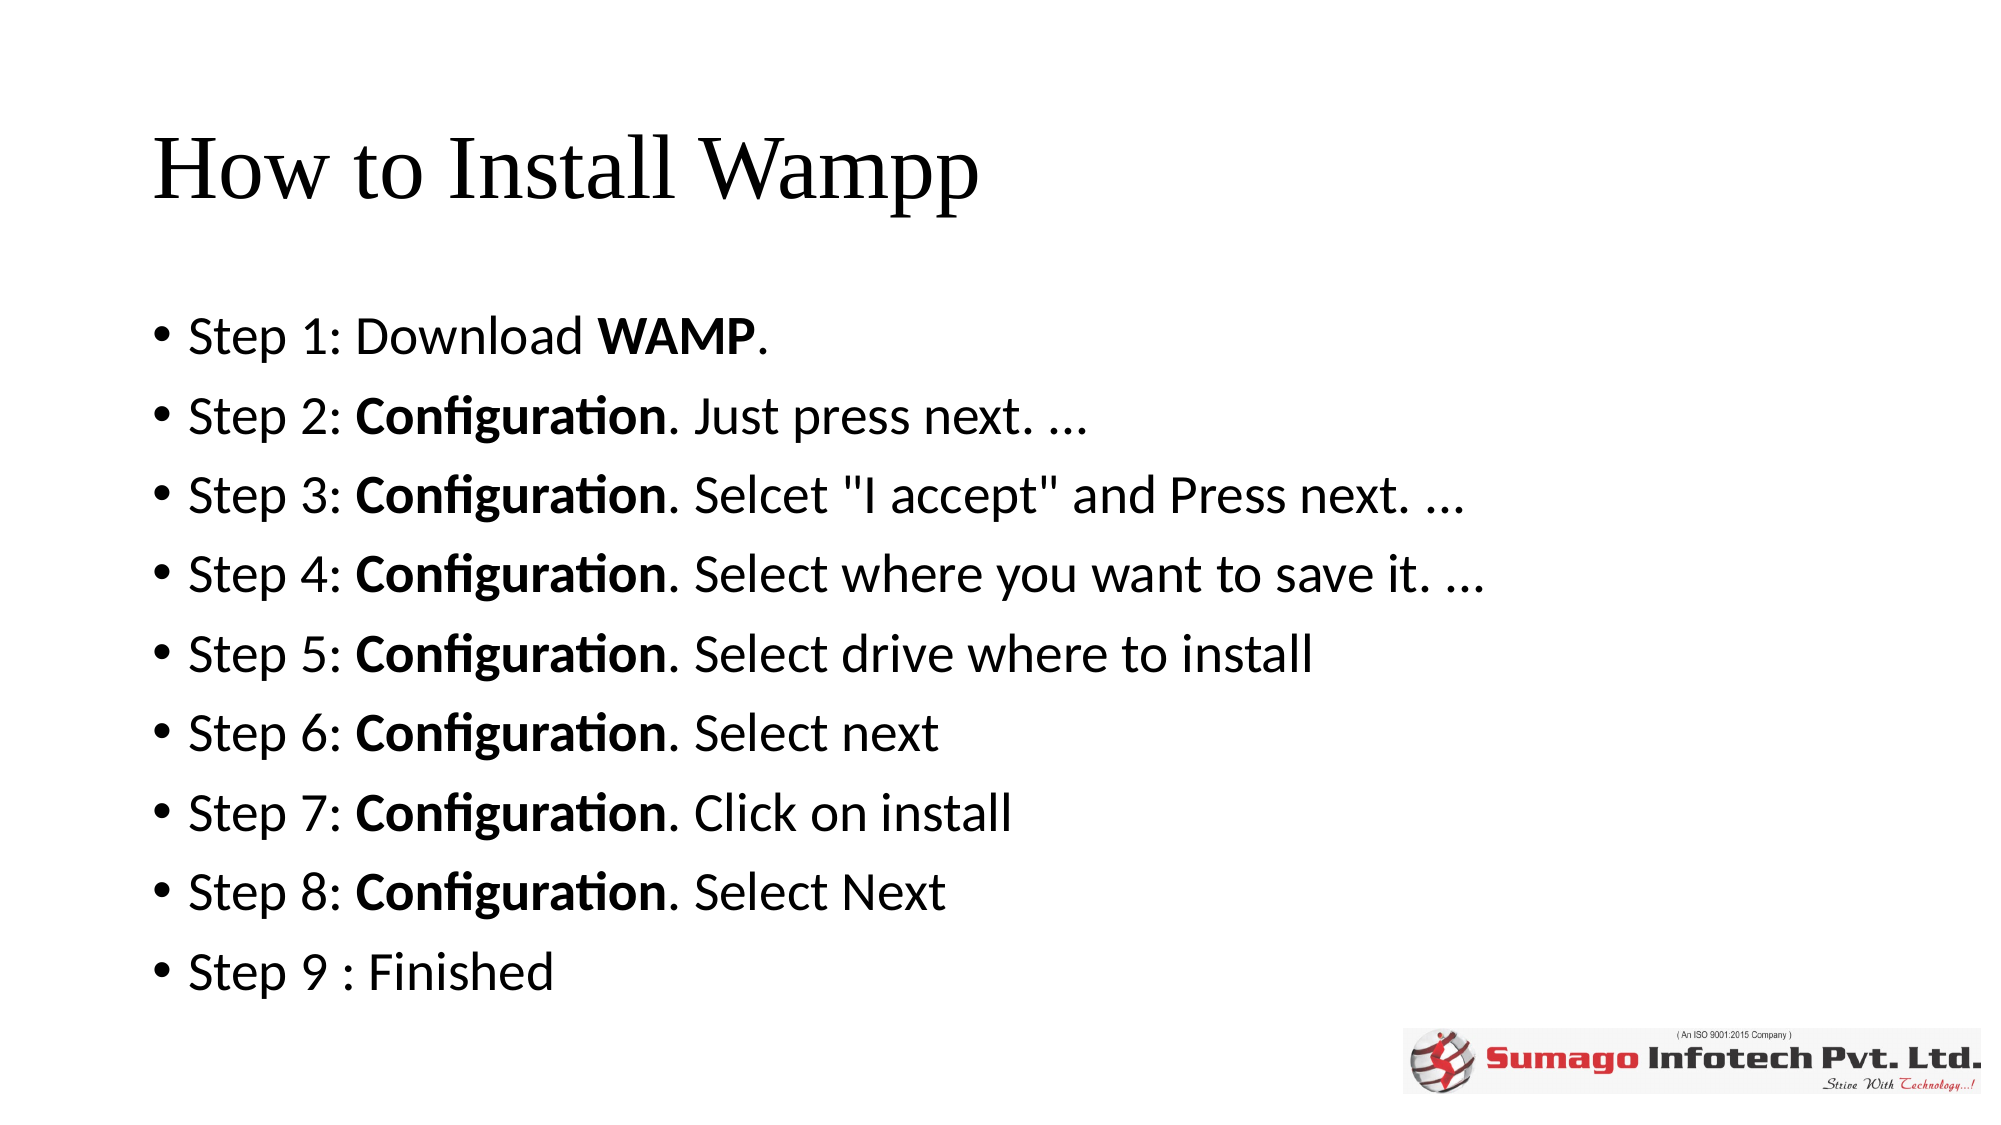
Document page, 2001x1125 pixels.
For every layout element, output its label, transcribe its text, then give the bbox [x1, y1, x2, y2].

list Step 1: Download WAMP. Step 2: Configuration. Just press next. ... Step 3: Configuration. Selcet "I accept" and Press next. ... Step 4: Configuration. Select where you want to save it. ... Step 5: Configuration. Select drive where to install Step 6: Configuration. Select next Step 7: Configuration. Click on install Step 8: Configuration. Select Next Step 9 : Finished [137, 299, 1863, 1014]
title How to Install Wampp [137, 59, 1863, 278]
picture [1403, 1028, 1981, 1094]
